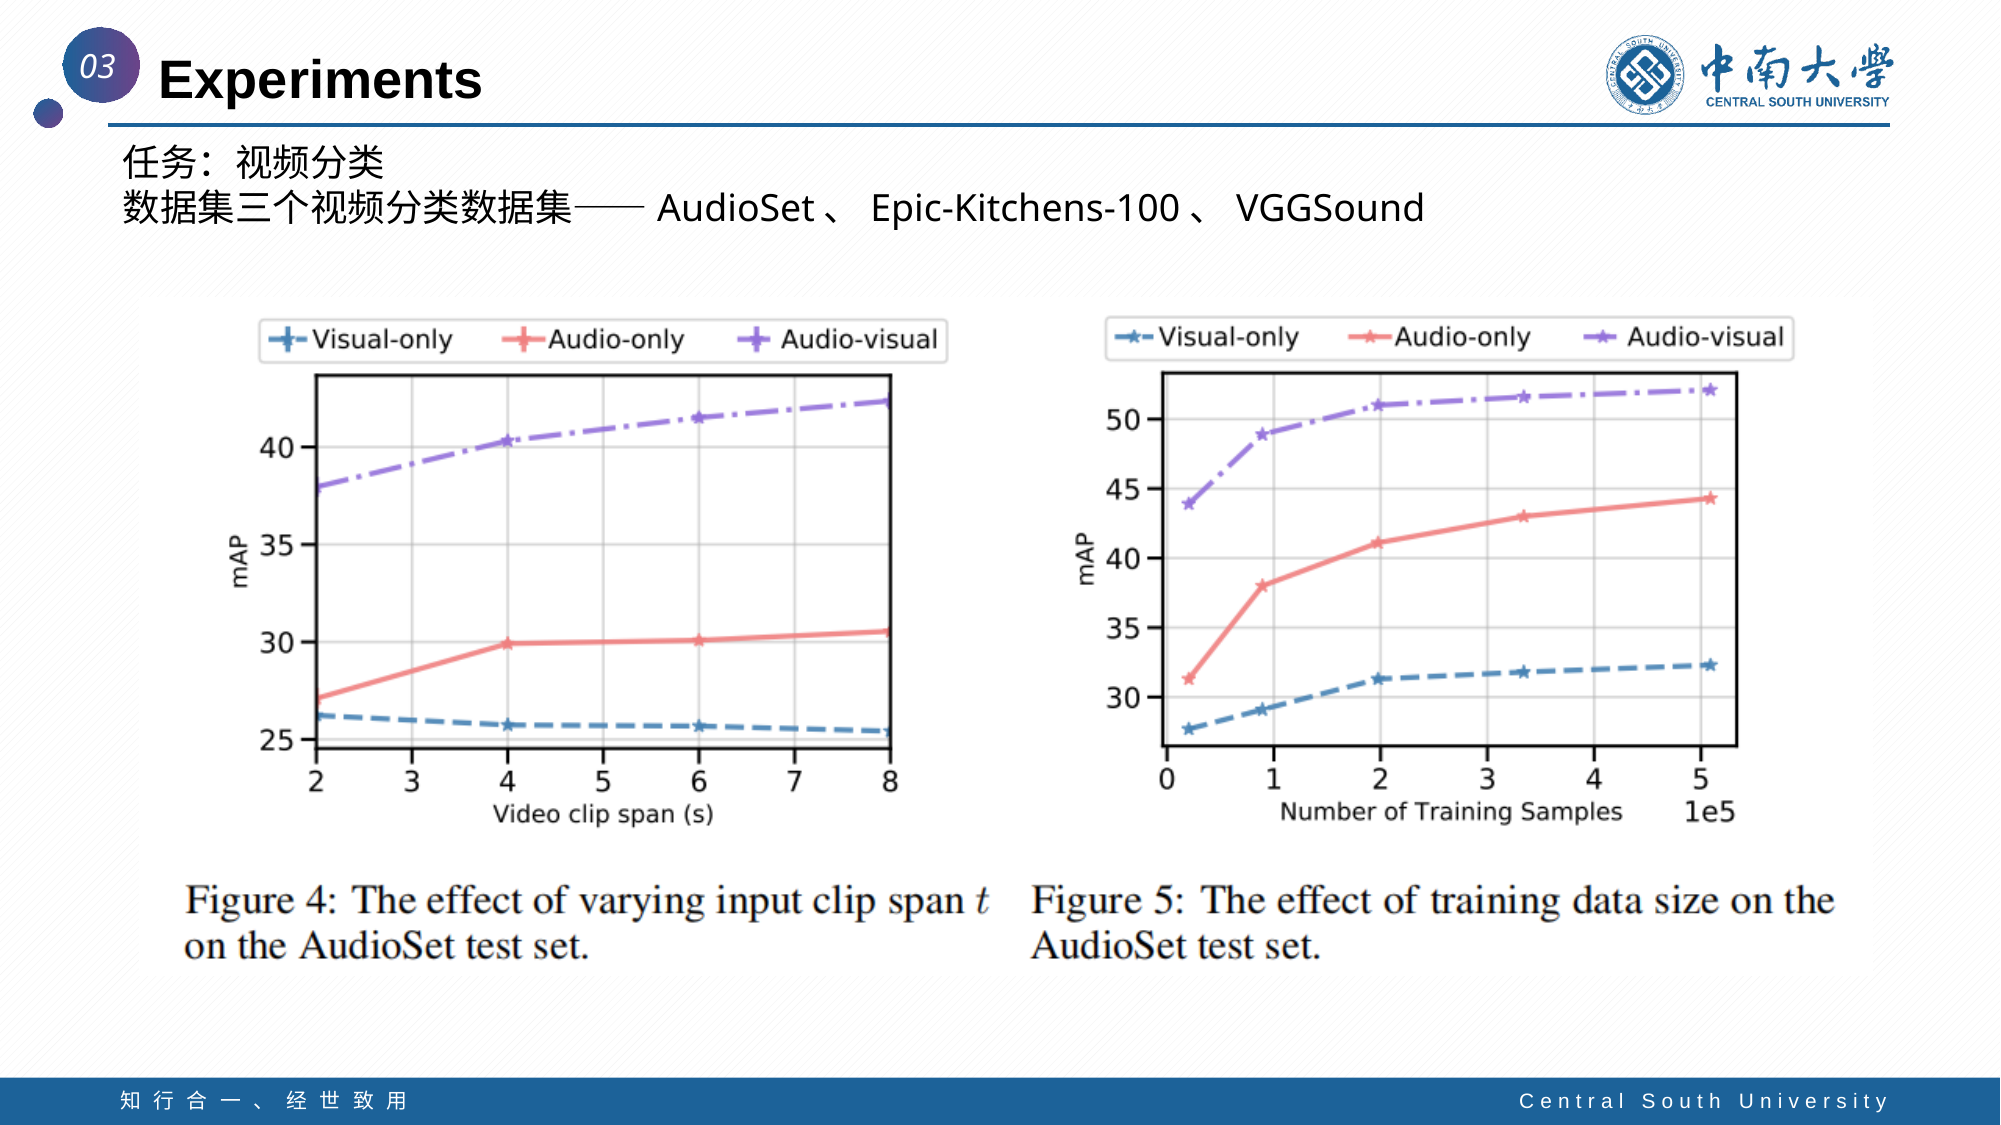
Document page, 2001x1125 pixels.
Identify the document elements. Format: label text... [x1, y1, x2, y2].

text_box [33, 26, 153, 128]
text_box 知行合一、经世致用 [105, 1080, 423, 1120]
picture [1595, 28, 1907, 121]
text_box Central South University [1504, 1080, 1902, 1120]
text_box 任务：视频分类 数据集三个视频分类数据集——AudioSet、Epic-Kitchens-100、VGGSound [108, 131, 1513, 237]
text_box [0, 1077, 2000, 1125]
picture [139, 297, 1873, 976]
text_box Experiments [158, 26, 620, 118]
